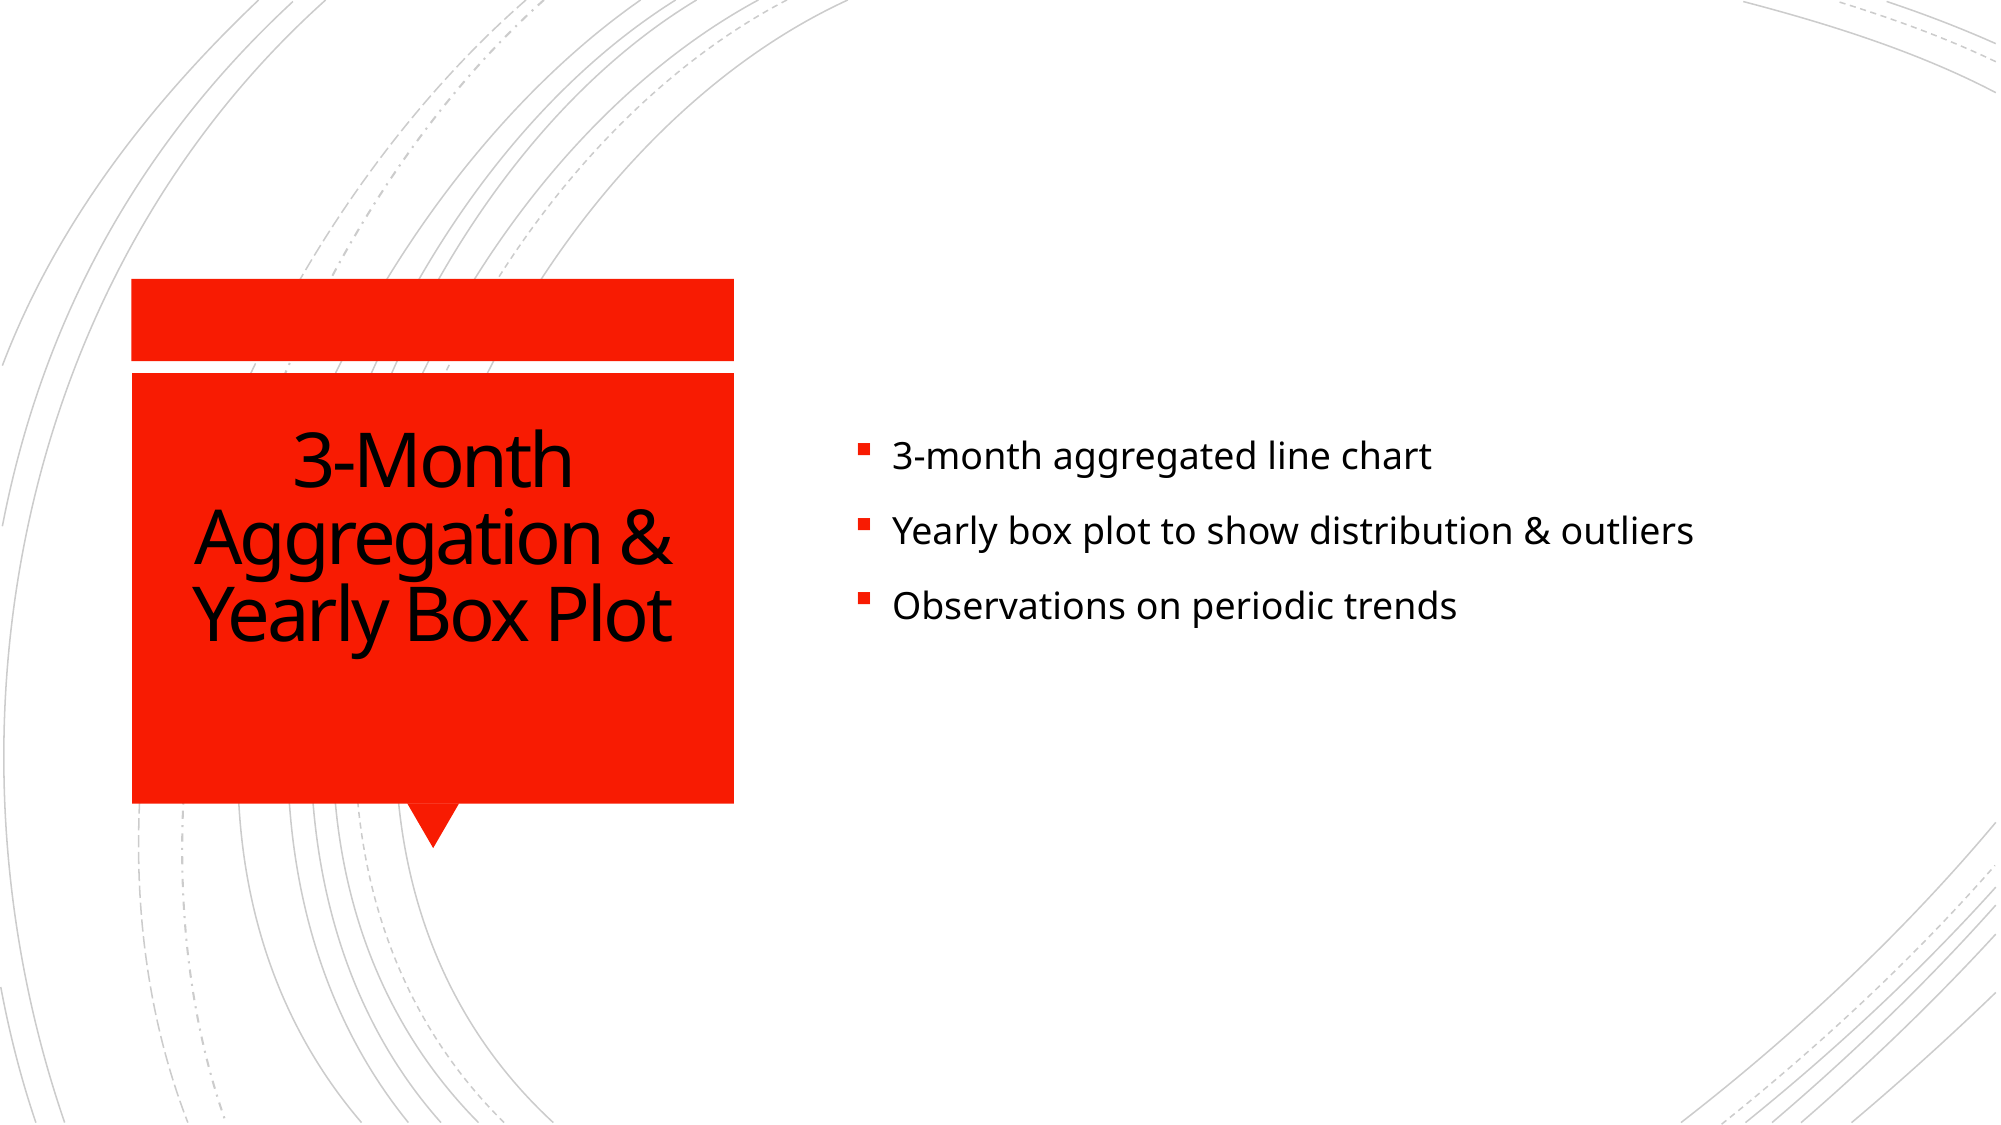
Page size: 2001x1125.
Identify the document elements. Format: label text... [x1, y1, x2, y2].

list 3-month aggregated line chart Yearly box plot to show distribution & outliers Observations on periodic trends [839, 131, 1871, 993]
title 3-Month Aggregation & Yearly Box Plot [145, 385, 720, 789]
